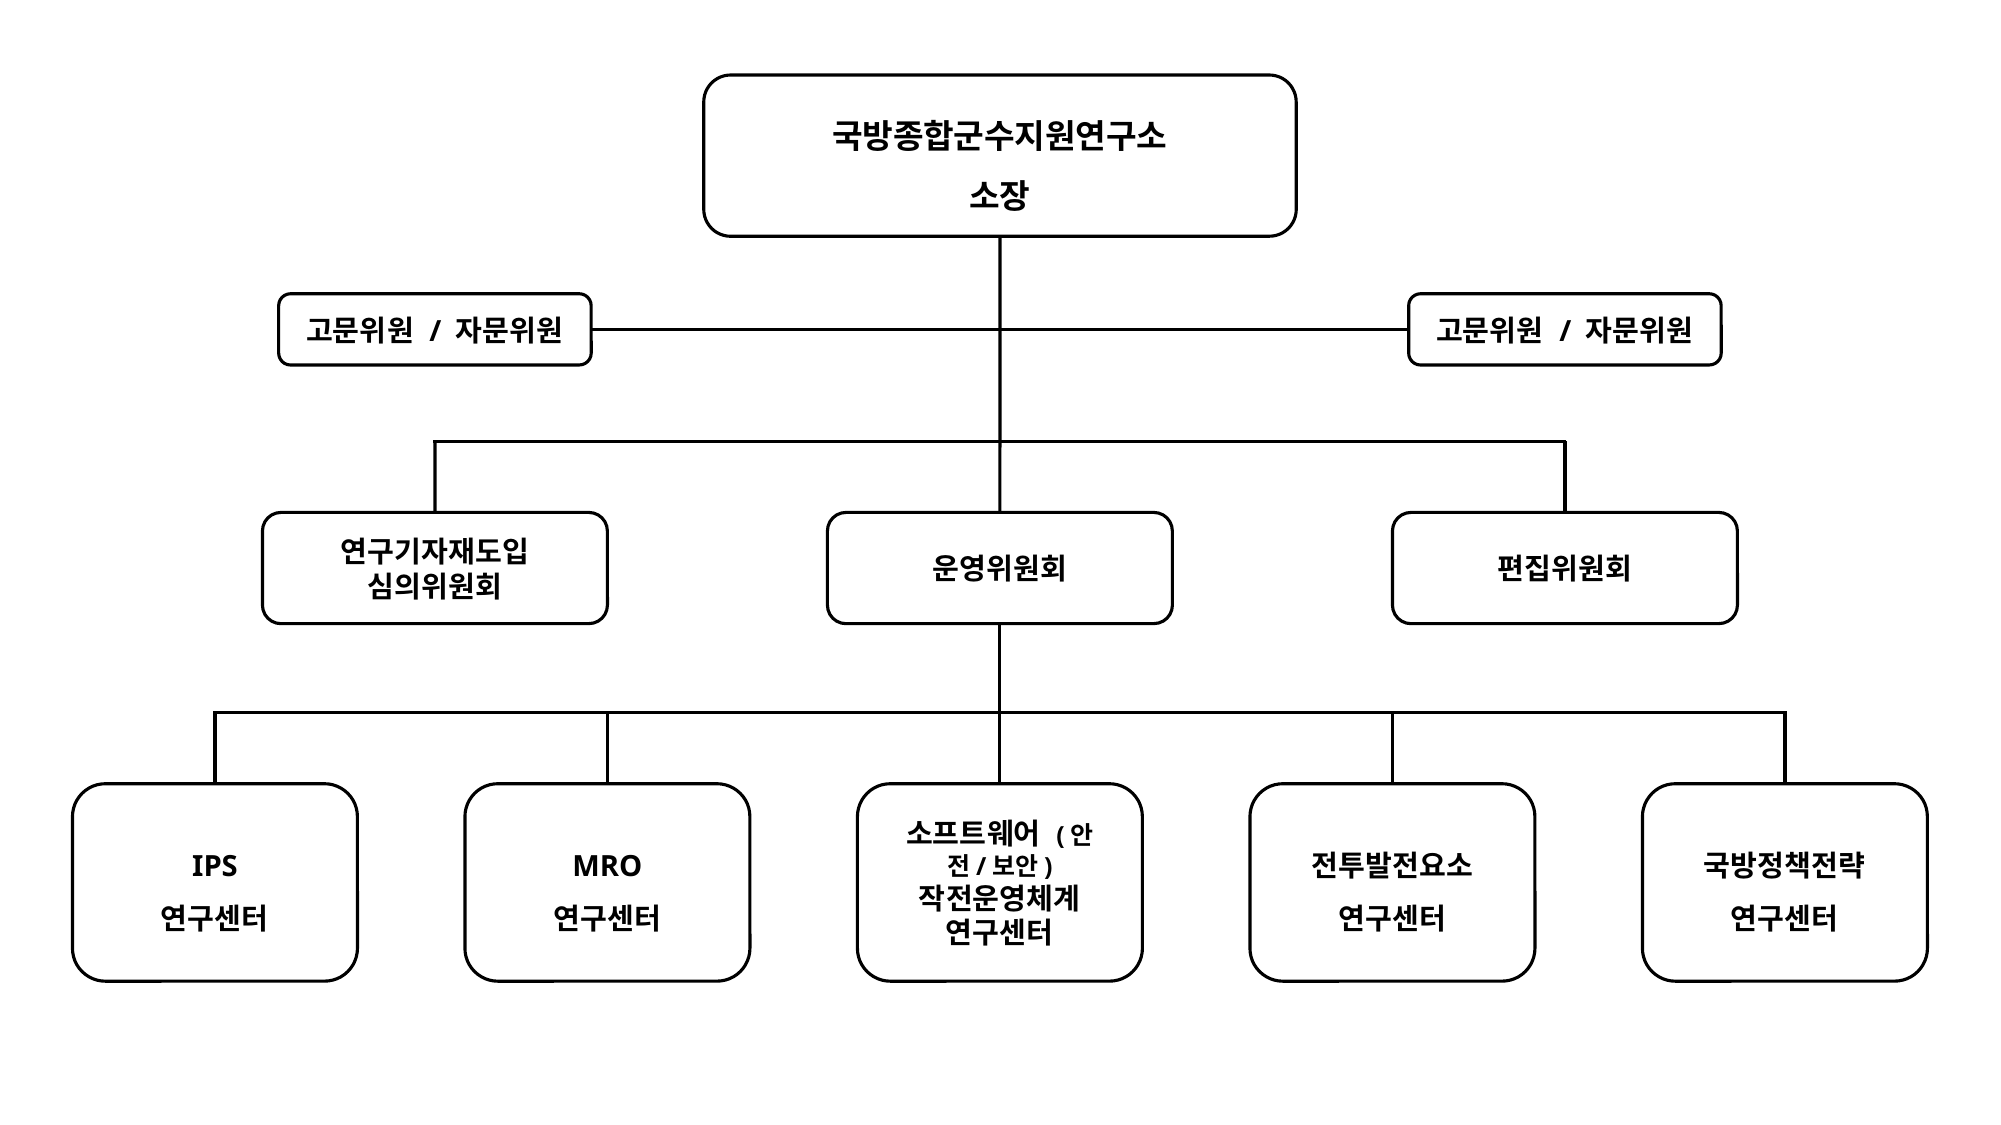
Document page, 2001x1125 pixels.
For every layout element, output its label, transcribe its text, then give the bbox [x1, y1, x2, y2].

text_box MRO 연구센터 [463, 782, 752, 983]
text_box 국방정책전략 연구센터 [1640, 782, 1930, 983]
text_box 연구기자재도입 심의위원회 [260, 510, 610, 626]
text_box 전투발전요소 연구센터 [1248, 782, 1537, 983]
text_box IPS 연구센터 [70, 782, 360, 983]
text_box 소프트웨어 (안전/보안) 작전운영체계 연구센터 [855, 782, 1144, 983]
text_box 운영위원회 [825, 510, 1174, 626]
text_box 고문위원 / 자문위원 [1407, 292, 1723, 367]
text_box 국방종합군수지원연구소 소장 [702, 73, 1298, 238]
text_box 편집위원회 [1390, 510, 1740, 626]
text_box 고문위원 / 자문위원 [277, 292, 593, 367]
